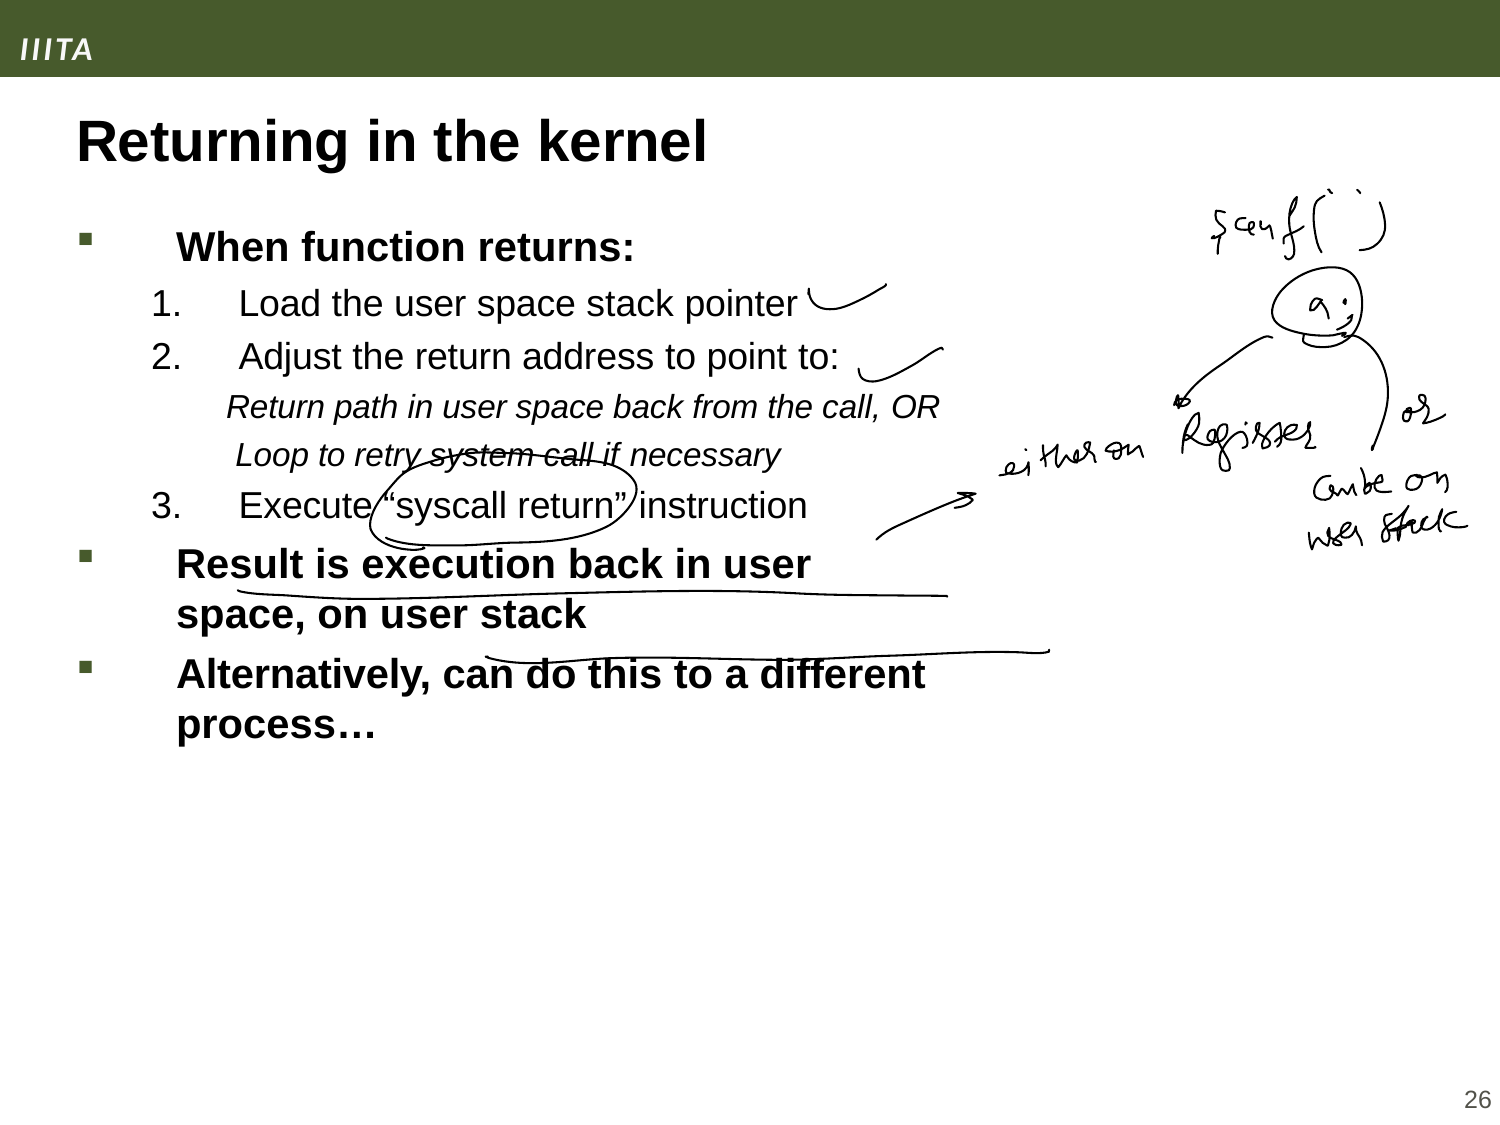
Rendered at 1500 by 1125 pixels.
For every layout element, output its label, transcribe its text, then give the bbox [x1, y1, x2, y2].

slide_number 26 [1460, 1068, 1497, 1125]
text_box When function returns: Load the user space stack pointer Adjust the return address to point to: Return path in user space back from the call, OR Loop to retry system call if necessary Execute “syscall return” instruction Result is execution back in user space, on user stack Alternatively, can do this to a different process… [73, 208, 1234, 748]
title Returning in the kernel [74, 101, 714, 208]
